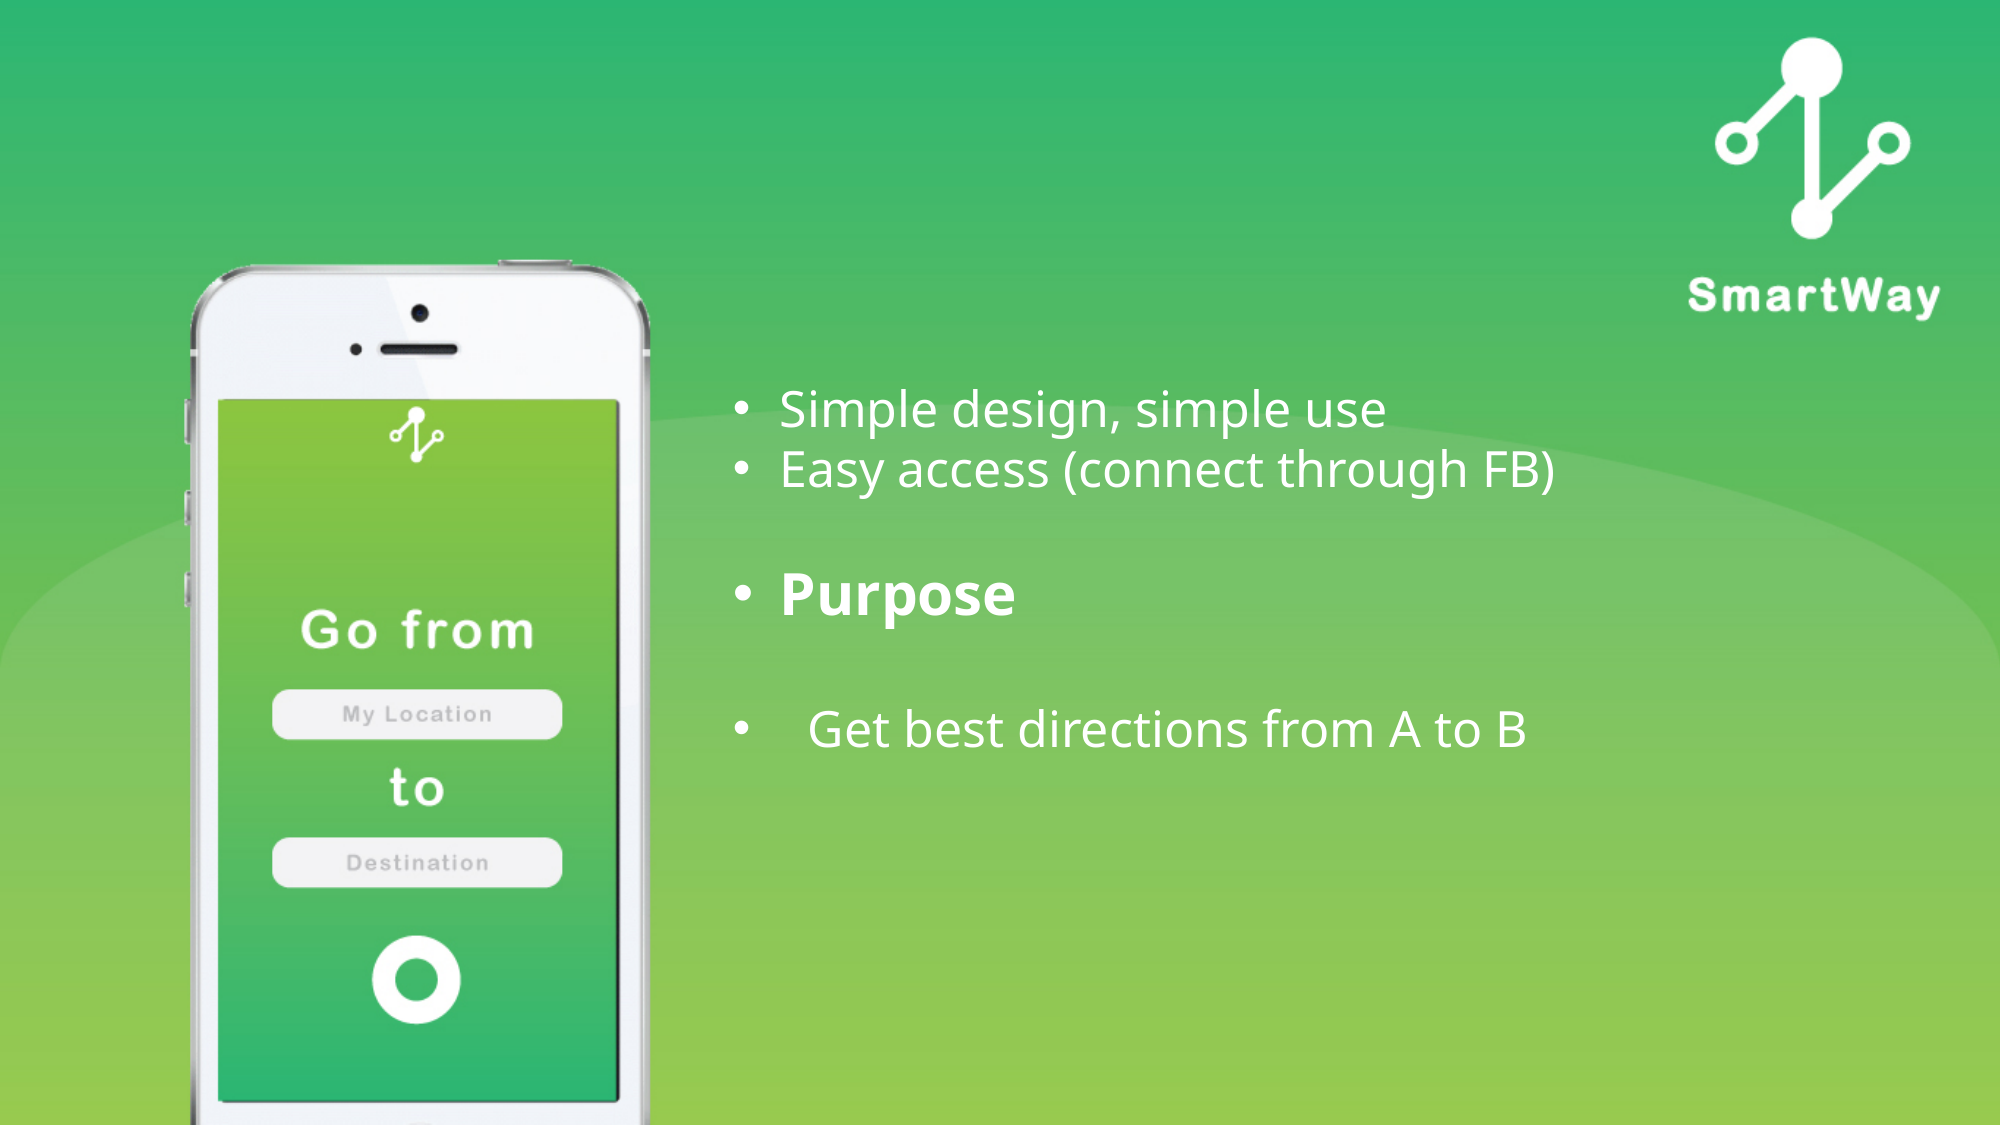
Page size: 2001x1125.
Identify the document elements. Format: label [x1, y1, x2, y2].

list [0, 0, 2000, 1125]
